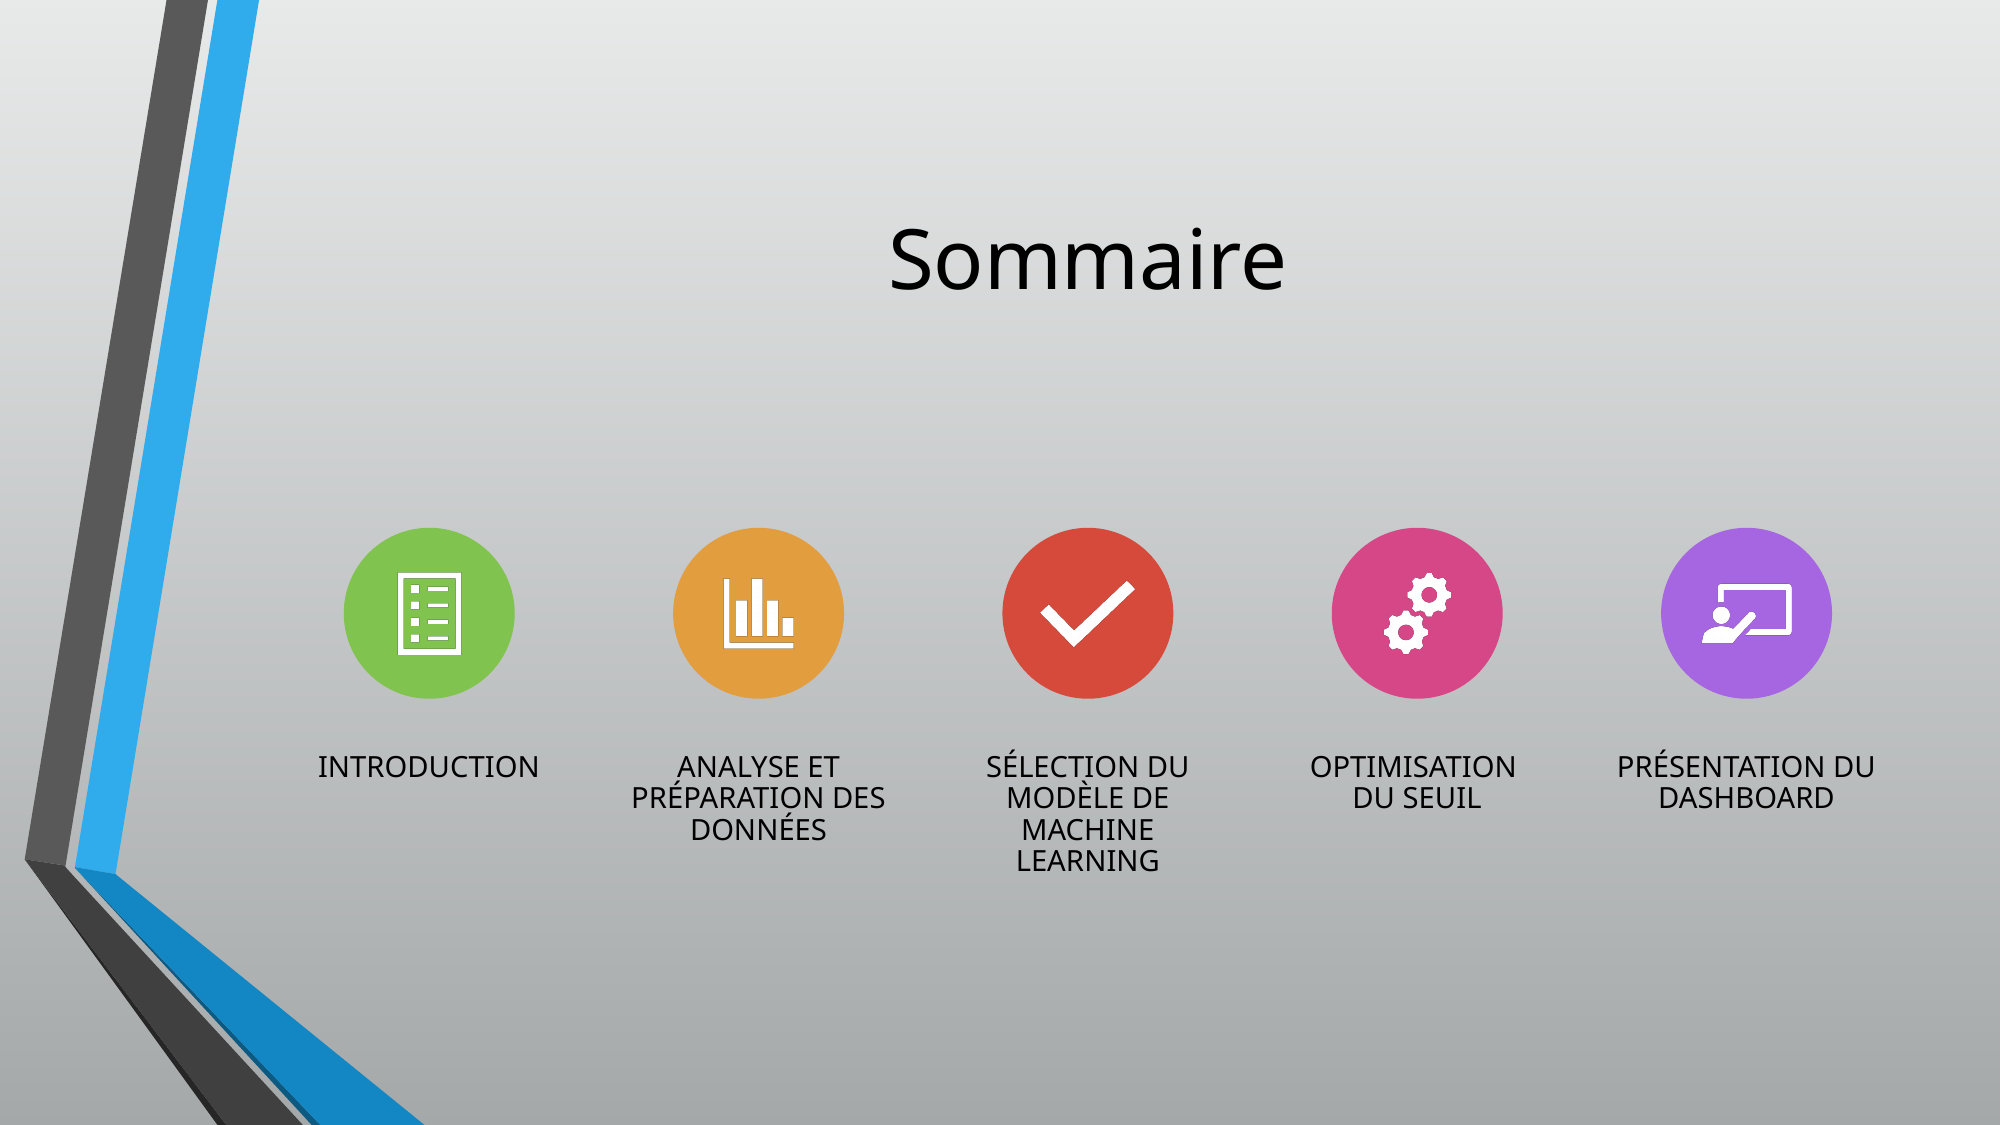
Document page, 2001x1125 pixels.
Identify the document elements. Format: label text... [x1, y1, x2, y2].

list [288, 441, 1888, 951]
title Sommaire [288, 112, 1887, 400]
